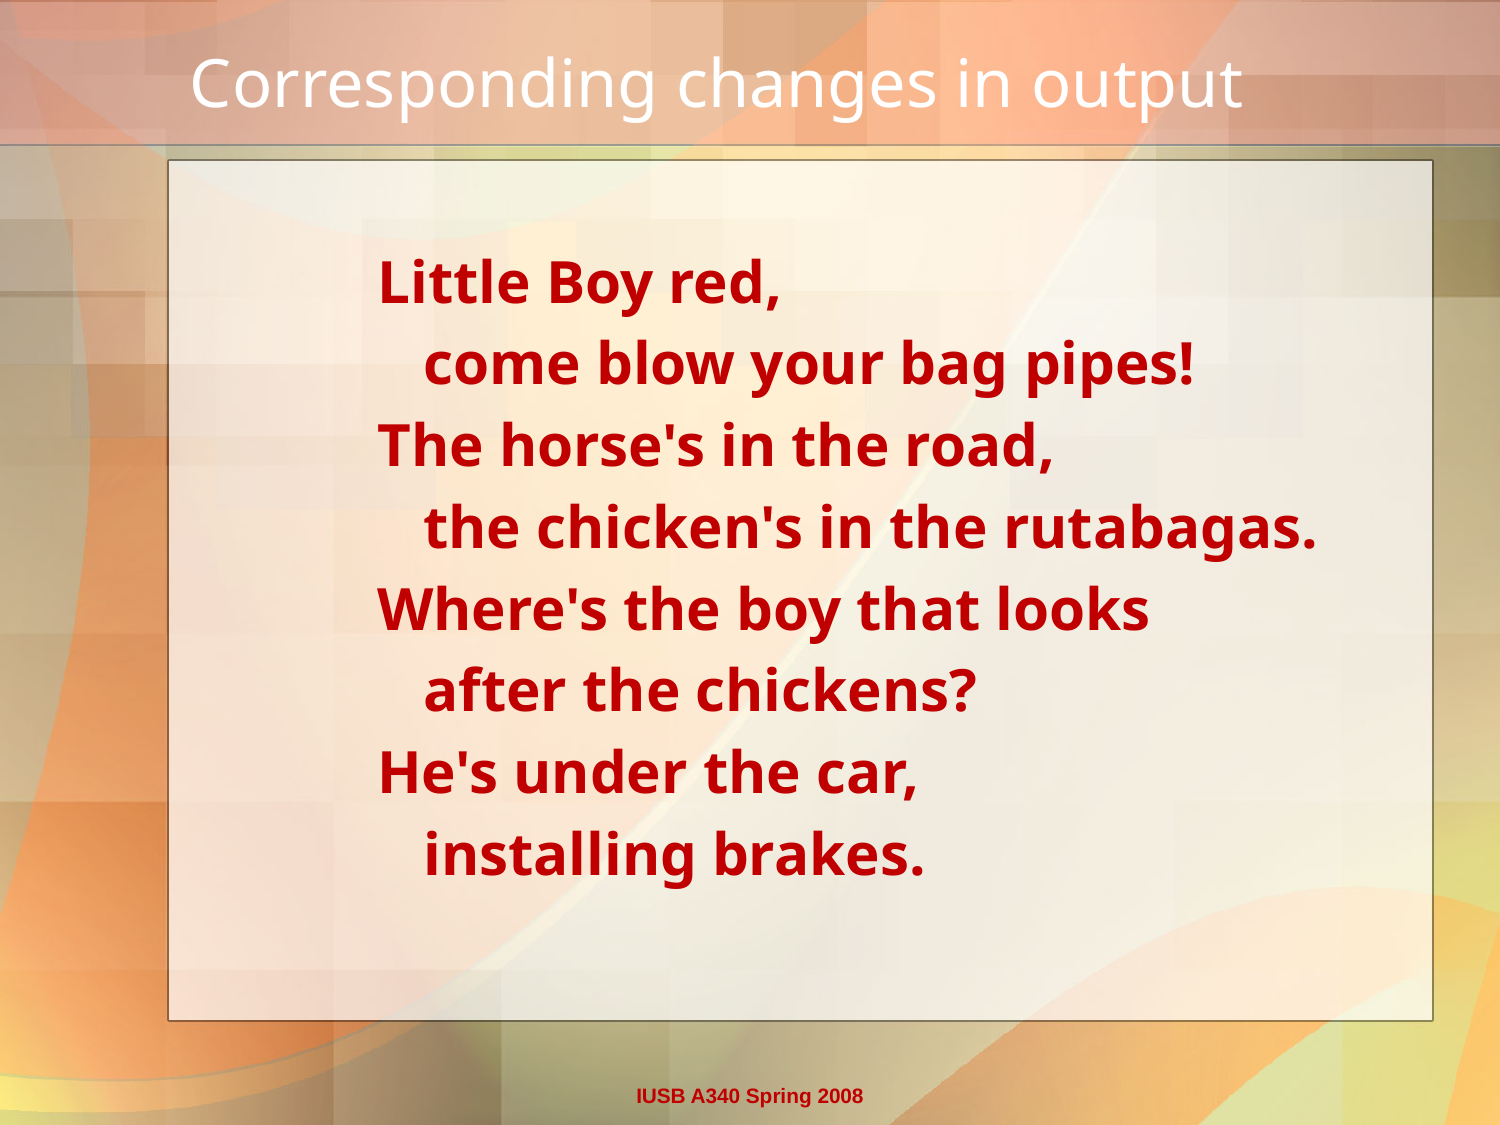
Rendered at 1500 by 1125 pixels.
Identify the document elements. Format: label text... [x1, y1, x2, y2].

footer IUSB A340 Spring 2008 [512, 1074, 988, 1103]
picture [0, 0, 1500, 1125]
title Corresponding changes in output [174, 24, 1351, 138]
list Little Boy red, come blow your bag pipes! The horse's in the road, the chicken's in the rutabagas. Where's the boy that looks after the chickens? He's under the car, installing brakes. [362, 237, 1438, 1026]
